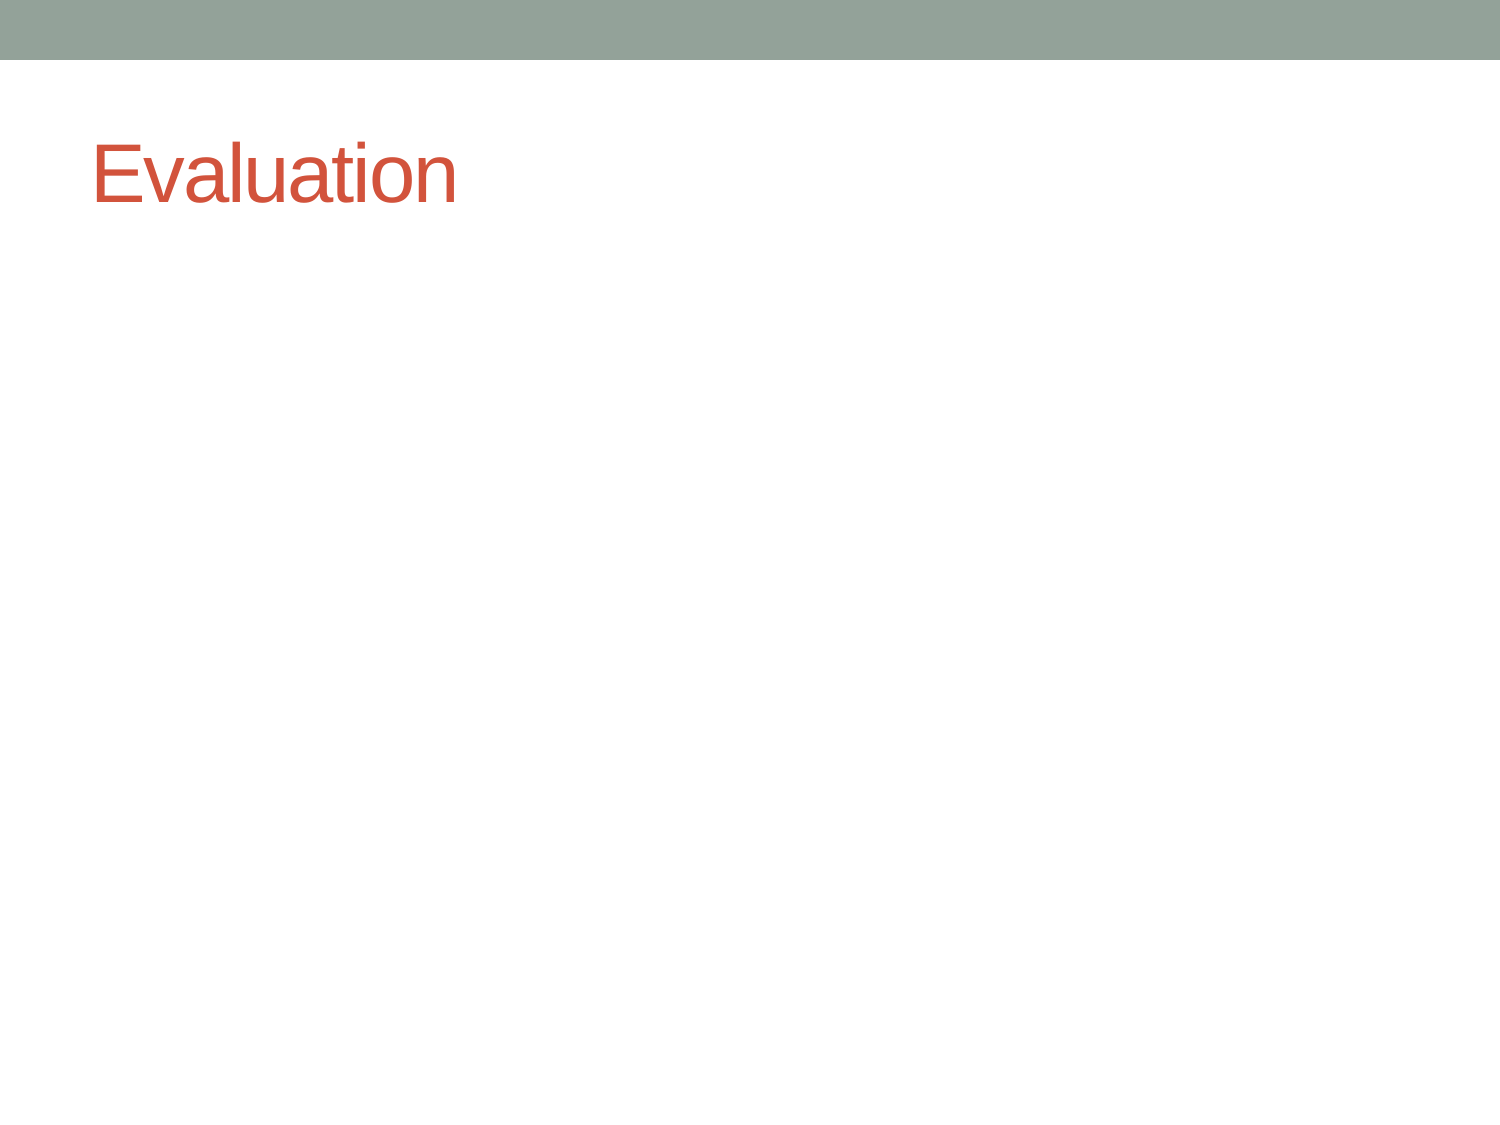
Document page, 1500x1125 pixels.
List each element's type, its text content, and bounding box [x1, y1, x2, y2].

title Evaluation [75, 87, 1425, 250]
